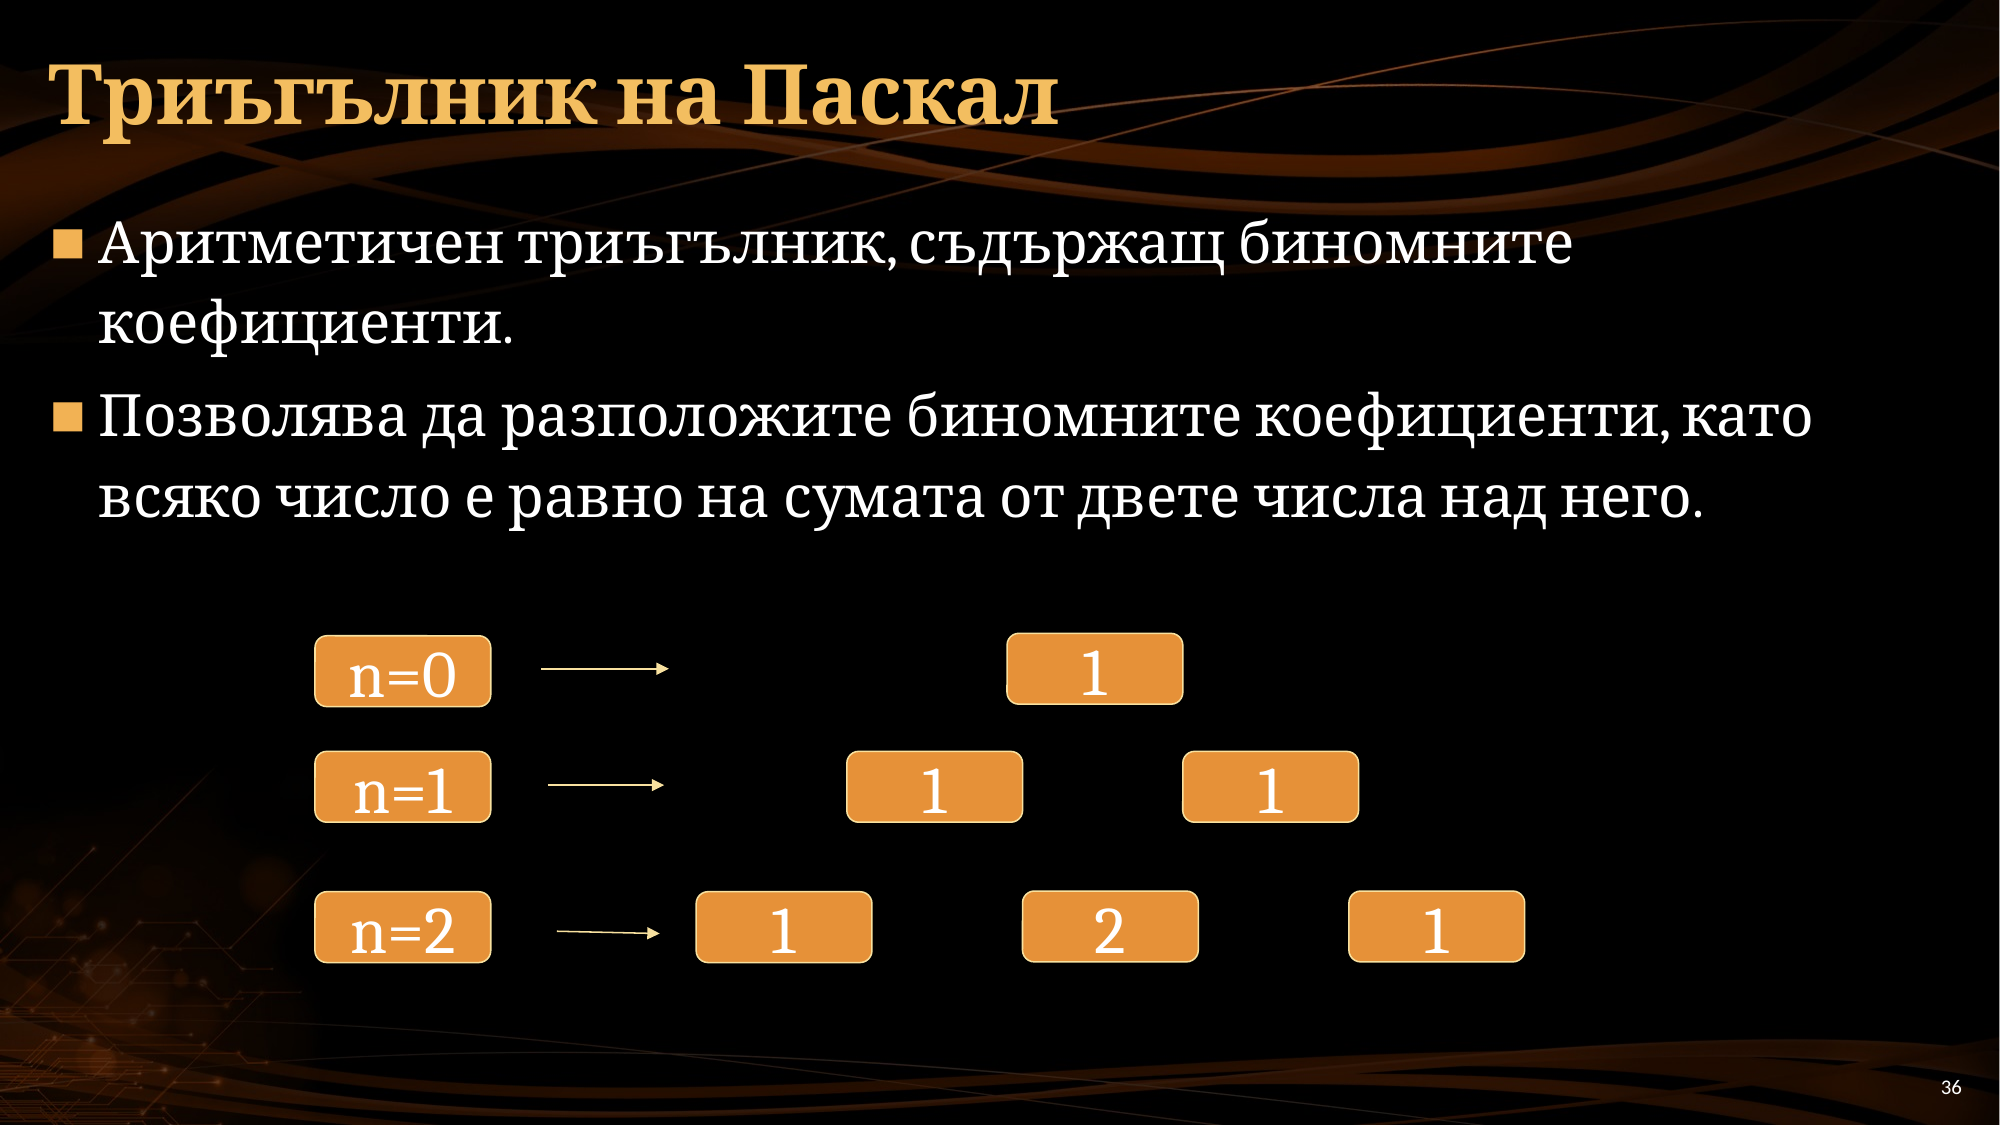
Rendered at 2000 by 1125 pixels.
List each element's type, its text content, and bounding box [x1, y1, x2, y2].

list Аритметичен триъгълник, съдържащ биномните коефициенти. Позволява да разположите биномните коефициенти, като всяко число е равно на сумата от двете числа над него. [31, 189, 1968, 1103]
slide_number 36 [1897, 1070, 1968, 1103]
text_box 1 [696, 891, 872, 963]
text_box 1 [1348, 891, 1525, 962]
text_box n=2 [314, 891, 491, 963]
text_box n=1 [314, 751, 491, 823]
text_box 1 [1007, 633, 1183, 705]
title Триъгълник на Паскал [30, 6, 1968, 189]
text_box n=0 [314, 635, 491, 707]
picture [0, 0, 2000, 1125]
text_box 2 [1022, 891, 1199, 962]
text_box 1 [1182, 751, 1359, 823]
text_box 1 [846, 751, 1023, 823]
